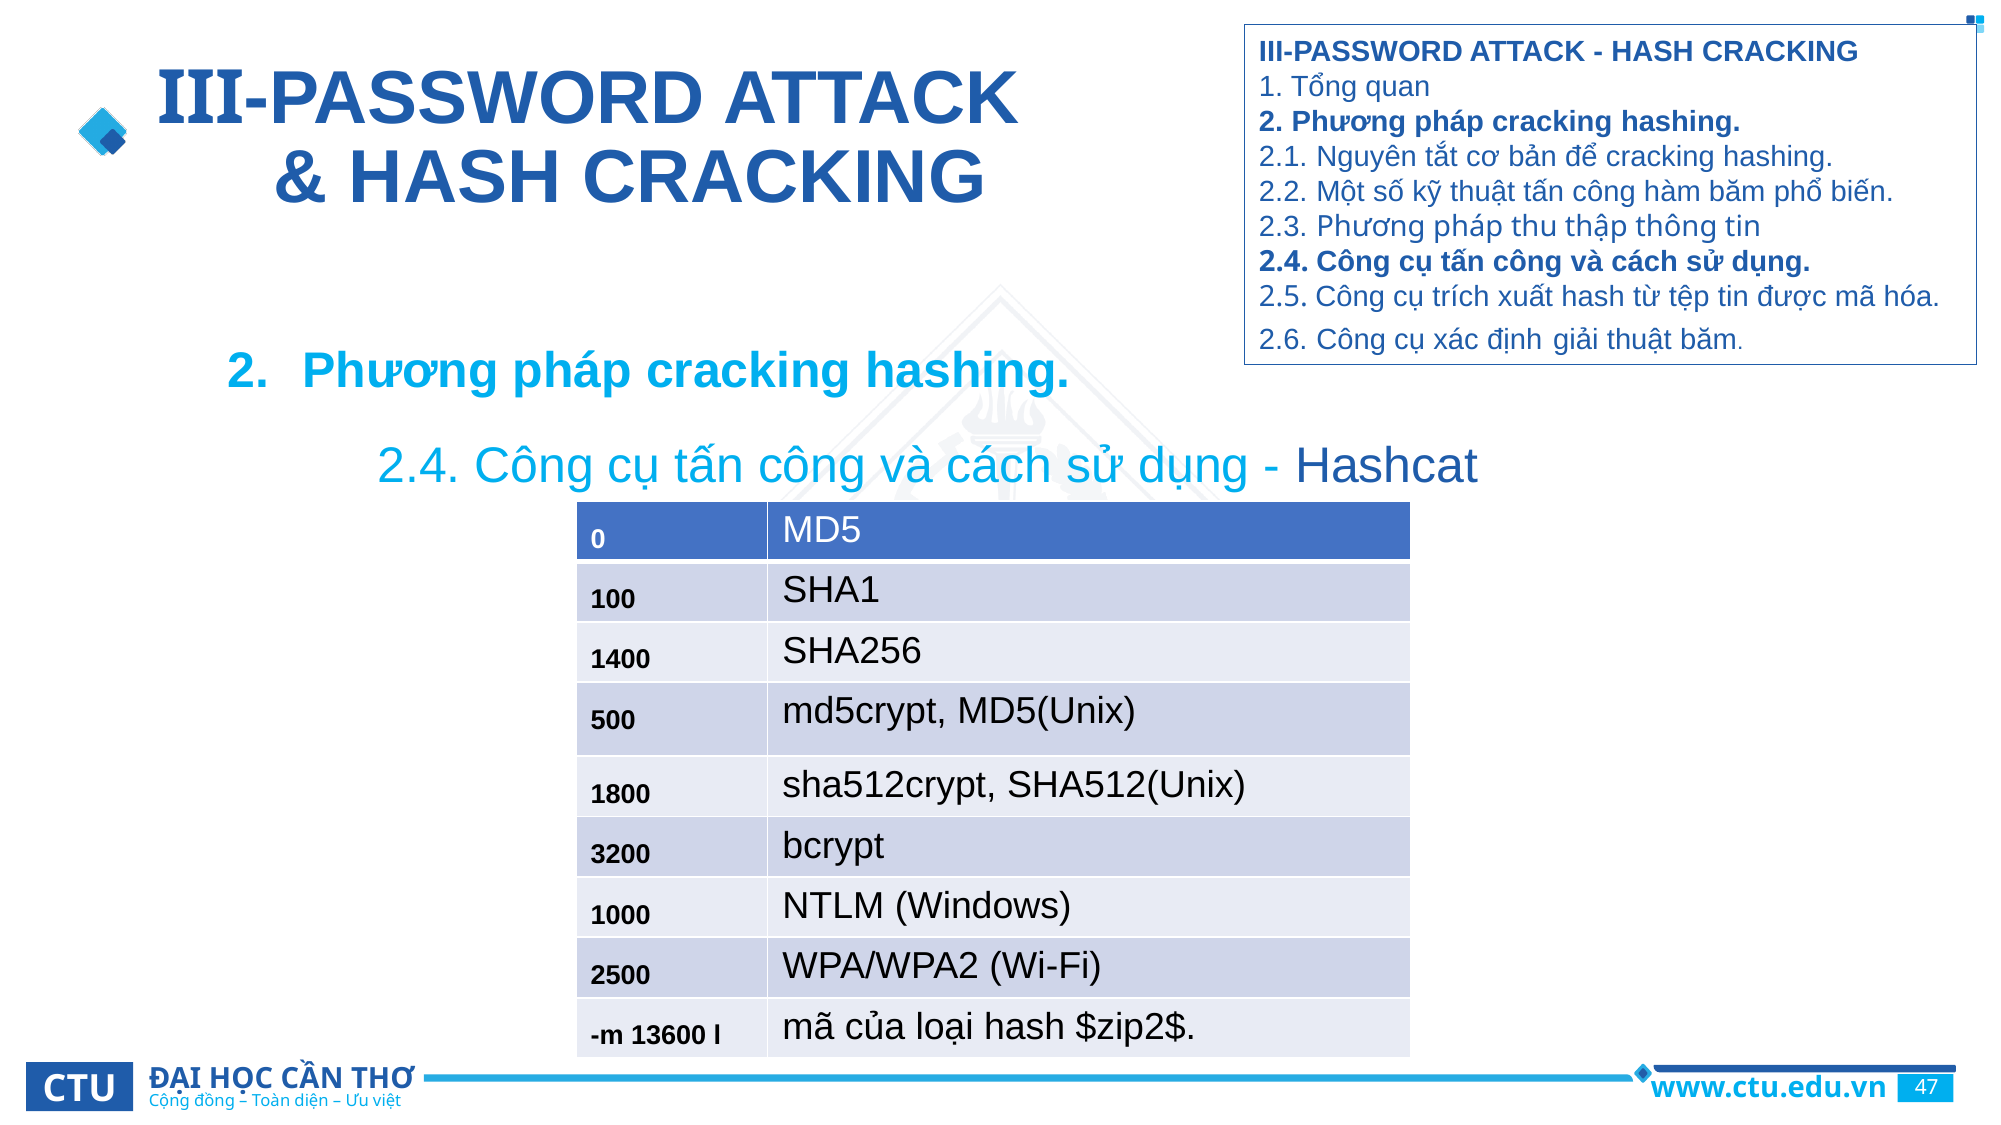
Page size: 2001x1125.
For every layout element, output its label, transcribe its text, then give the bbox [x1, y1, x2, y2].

list Phương pháp cracking hashing. 2.4. Công cụ tấn công và cách sử dụng - Hashcat [137, 299, 1863, 1014]
table_cell 3200 [577, 817, 767, 876]
table_cell 1800 [577, 757, 767, 816]
table_cell 1000 [577, 878, 767, 936]
table_cell WPA/WPA2 (Wi-Fi) [768, 938, 1410, 997]
picture [78, 107, 127, 156]
table_cell -m 13600 l [577, 999, 767, 1057]
table_header MD5 [768, 502, 1410, 559]
table_cell SHA256 [768, 623, 1410, 681]
table_header 0 [577, 502, 767, 559]
table_cell mã của loại hash $zip2$. [768, 999, 1410, 1057]
table_cell md5crypt, MD5(Unix) [768, 683, 1410, 755]
text_box III-PASSWORD ATTACK - HASH CRACKING 1. Tổng quan 2. Phương pháp cracking hashing. 2.1. Nguyên tắt cơ bản để cracking hashing. 2.2. Một số kỹ thuật tấn công hàm băm phổ biến. 2.3. Phương pháp thu thập thông tin 2.4. Công cụ tấn công và cách sử dụng. 2.5. Công cụ trích xuất hash từ tệp tin được mã hóa. 2.6. Công cụ xác định giải thuật băm. [1244, 24, 1977, 365]
table_cell NTLM (Windows) [768, 878, 1410, 936]
table_cell 100 [577, 564, 767, 621]
table_cell bcrypt [768, 817, 1410, 876]
table_cell SHA1 [768, 564, 1410, 621]
table_cell 2500 [577, 938, 767, 997]
table_cell 500 [577, 683, 767, 755]
title III-PASSWORD ATTACK & HASH CRACKING [137, 24, 1041, 243]
table_cell 1400 [577, 623, 767, 681]
table_cell sha512crypt, SHA512(Unix) [768, 757, 1410, 816]
